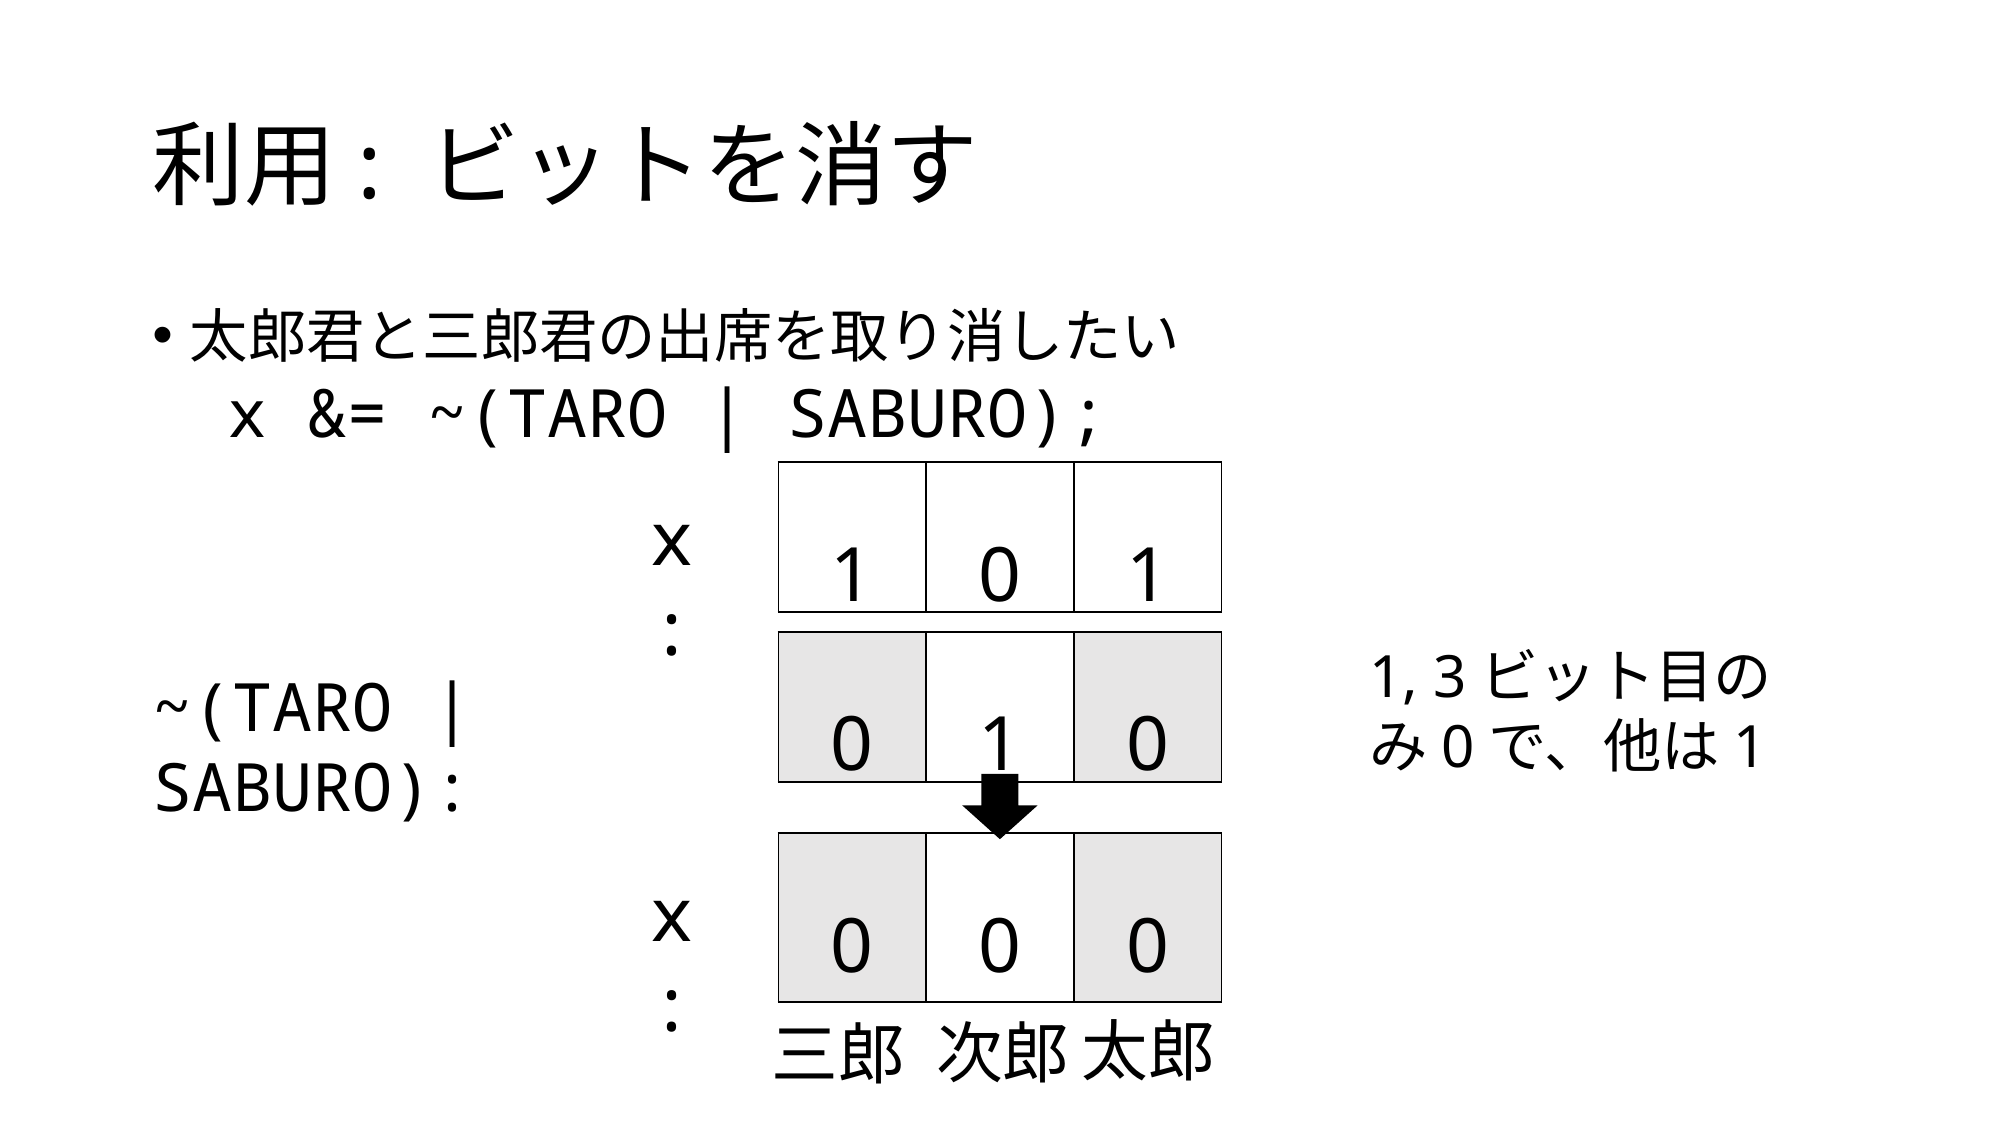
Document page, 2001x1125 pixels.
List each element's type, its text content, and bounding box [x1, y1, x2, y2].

table_header 0 [779, 834, 925, 1001]
text_box x: [635, 482, 752, 678]
text_box 次郎 [921, 1002, 1102, 1098]
text_box 太郎 [1066, 1001, 1248, 1096]
list 太郎君と三郎君の出席を取り消したい x &= ~(TARO | SABURO); [137, 299, 1863, 1014]
text_box 1, 3ビット目のみ0で、他は1 [1354, 631, 1798, 787]
table_header 0 [779, 633, 925, 781]
table_header 1 [779, 463, 925, 611]
text_box 三郎 [757, 1004, 938, 1100]
table_header 0 [1075, 633, 1221, 781]
table_header 0 [927, 834, 1073, 1001]
text_box [962, 773, 1038, 840]
text_box x: [635, 859, 752, 1054]
text_box ~(TARO | SABURO): [137, 657, 741, 833]
table_header 0 [1075, 834, 1221, 1001]
table_header 1 [927, 633, 1073, 781]
table_header 0 [927, 463, 1073, 611]
table_header 1 [1075, 463, 1221, 611]
title 利用: ビットを消す [137, 59, 1863, 278]
